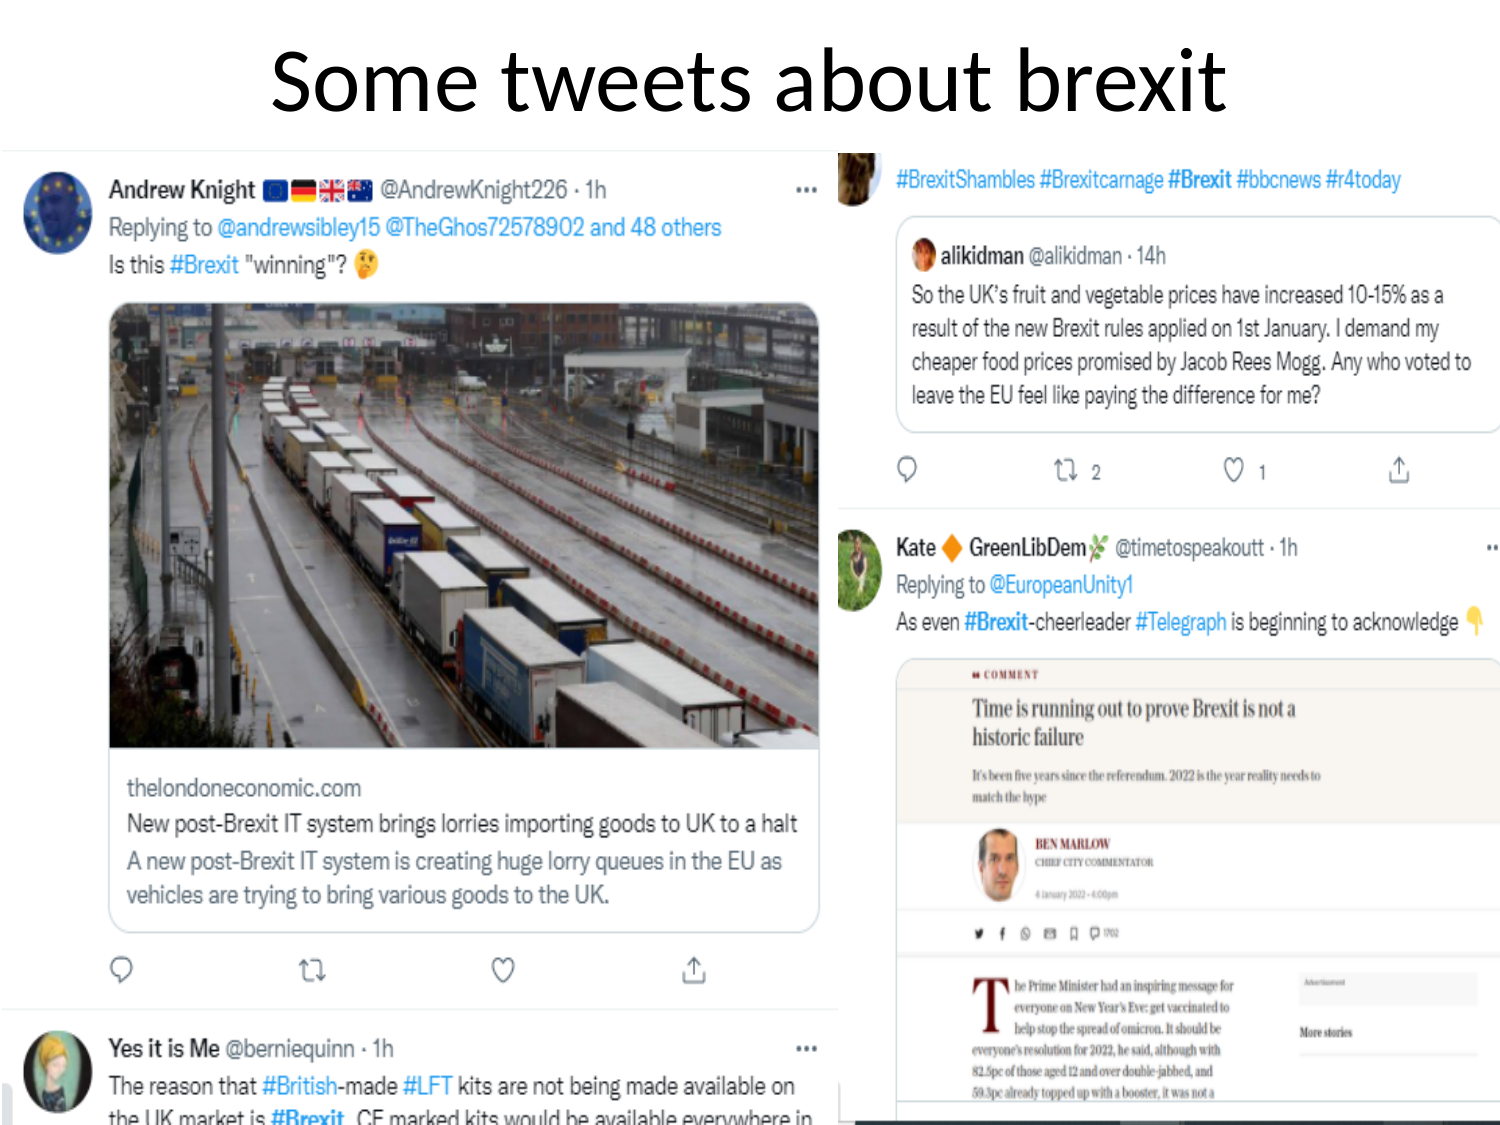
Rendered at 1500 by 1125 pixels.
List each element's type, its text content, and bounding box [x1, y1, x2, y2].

title Some tweets about brexit [75, 0, 1425, 152]
picture [2, 150, 1500, 1125]
